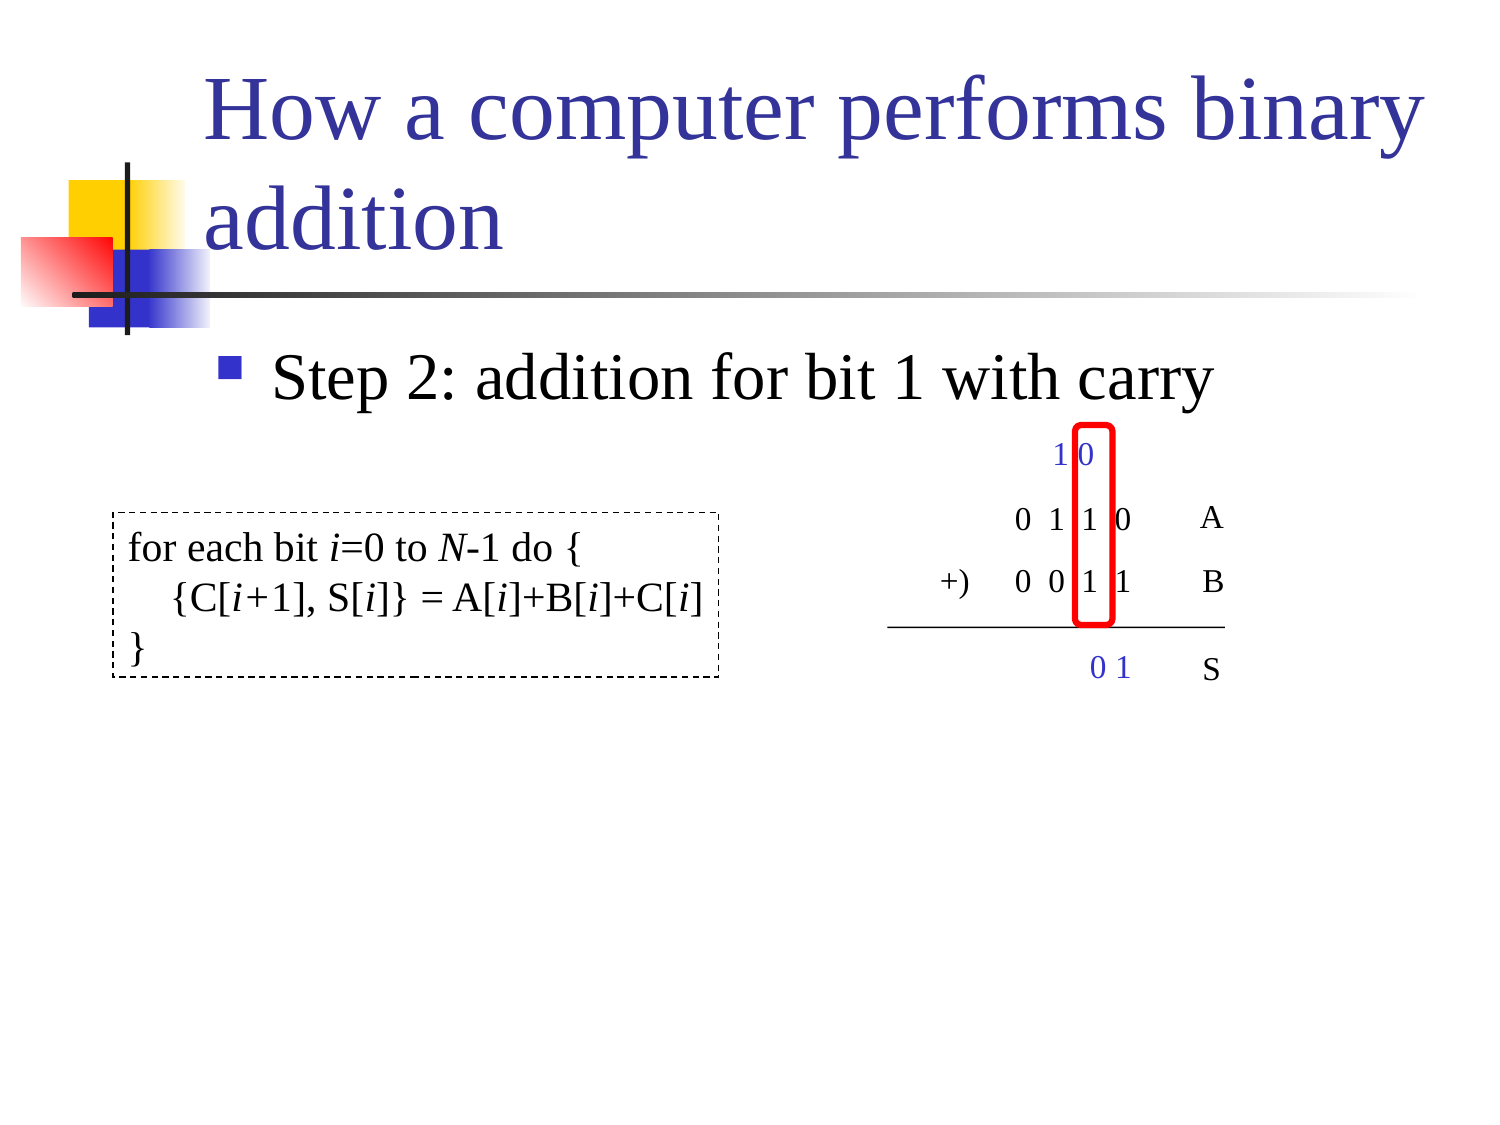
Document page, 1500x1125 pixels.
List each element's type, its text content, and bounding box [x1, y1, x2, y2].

text_box [1074, 424, 1113, 485]
text_box for each bit i=0 to N-1 do { {C[i+1], S[i]} = A[i]+B[i]+C[i] } [113, 512, 719, 678]
list Step 2: addition for bit 1 with carry [200, 324, 1475, 450]
title How a computer performs binary addition [188, 35, 1468, 275]
text_box 1 [1037, 424, 1085, 480]
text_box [887, 487, 1240, 696]
